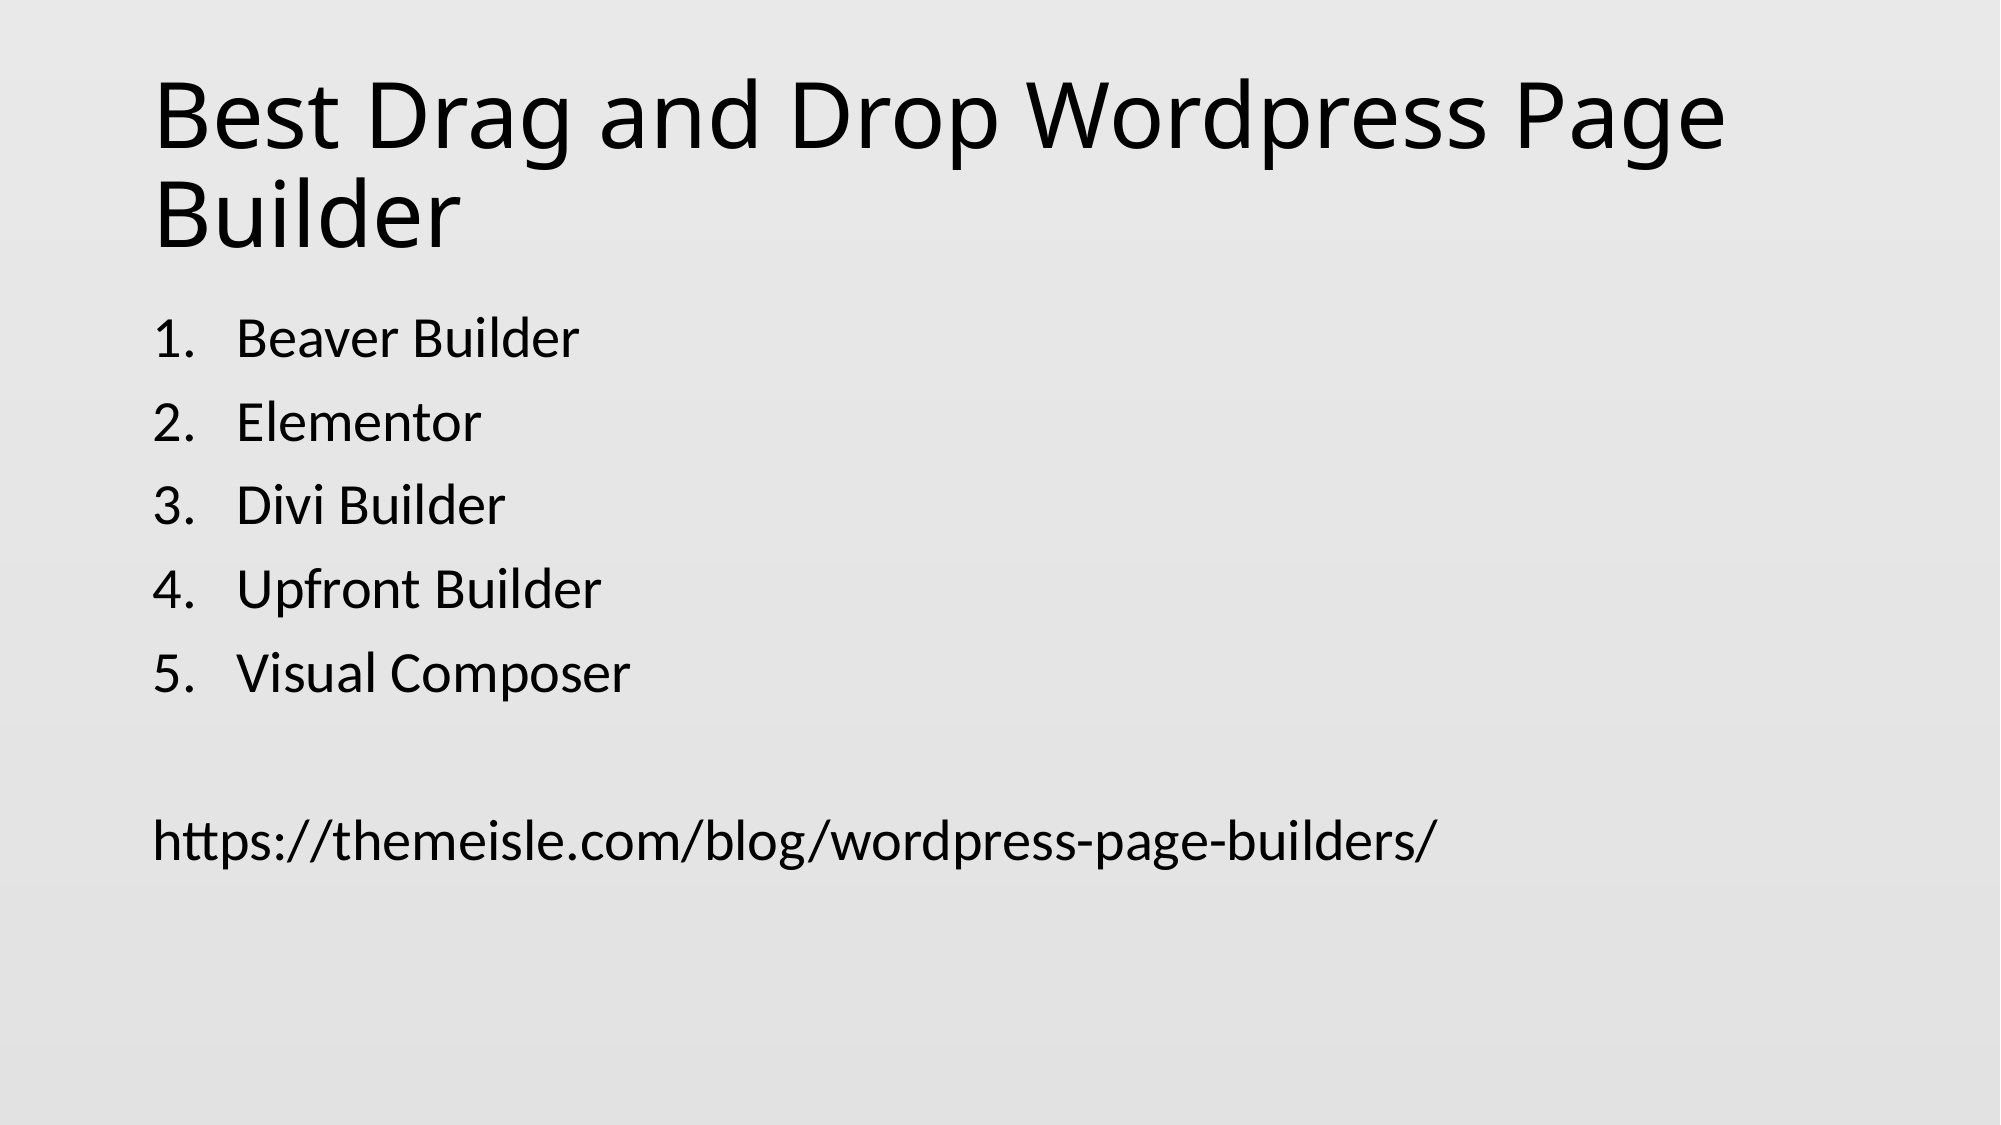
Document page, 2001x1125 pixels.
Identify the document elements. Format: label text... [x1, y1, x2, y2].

list Beaver Builder Elementor Divi Builder Upfront Builder Visual Composer https://themeisle.com/blog/wordpress-page-builders/ [137, 299, 1863, 1014]
title Best Drag and Drop Wordpress Page Builder [137, 59, 1863, 278]
